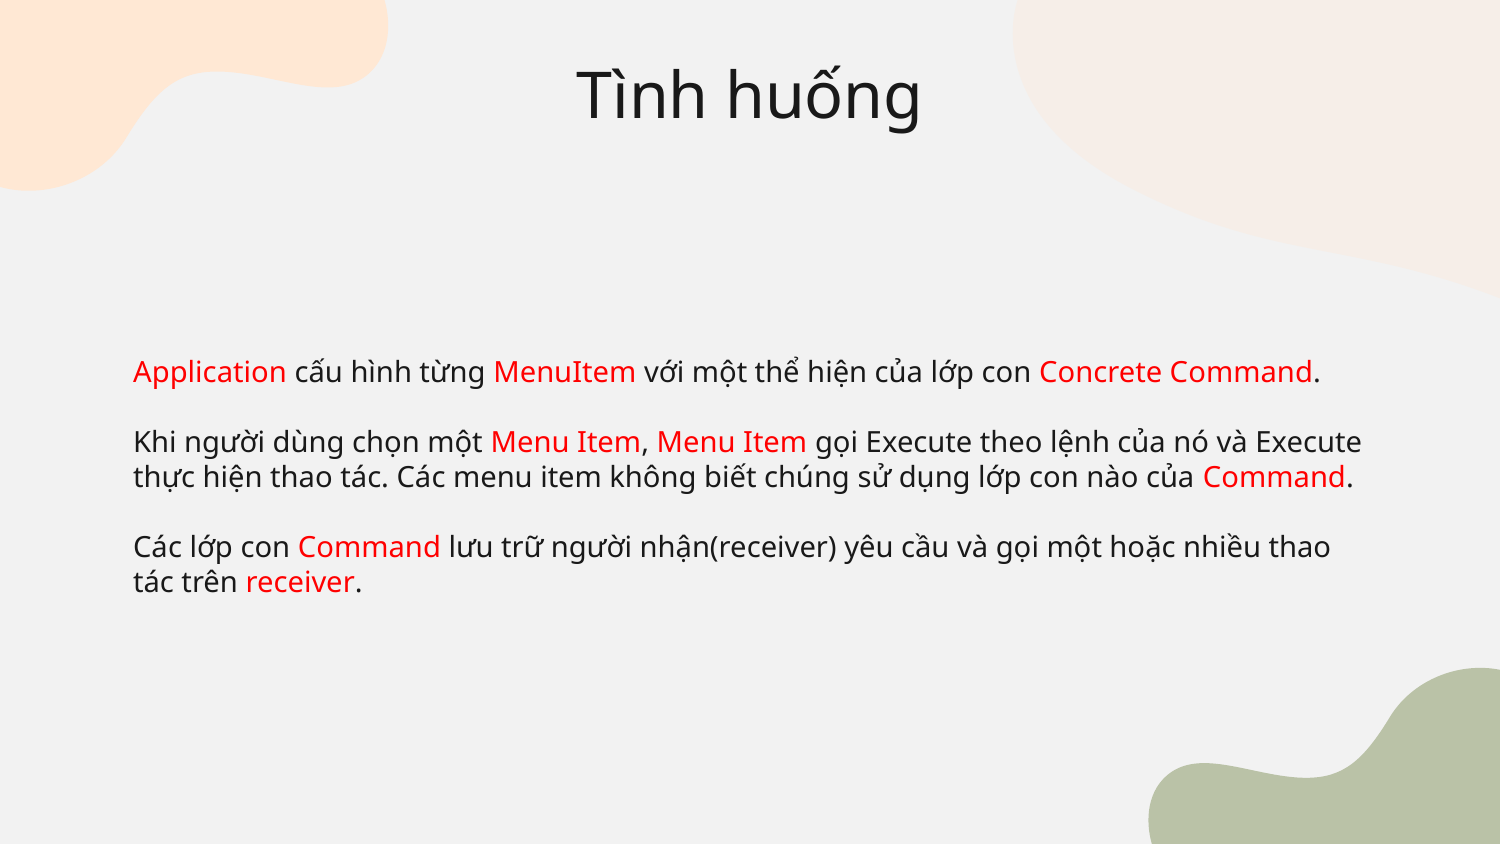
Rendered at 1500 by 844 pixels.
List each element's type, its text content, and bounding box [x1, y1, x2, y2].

title Application cấu hình từng MenuItem với một thể hiện của lớp con Concrete Command. Khi người dùng chọn một Menu Item, Menu Item gọi Execute theo lệnh của nó và Execute thực hiện thao tác. Các menu item không biết chúng sử dụng lớp con nào của Command. Các lớp con Command lưu trữ người nhận(receiver) yêu cầu và gọi một hoặc nhiều thao tác trên receiver. [118, 148, 1382, 803]
title Tình huống [118, 38, 1382, 148]
